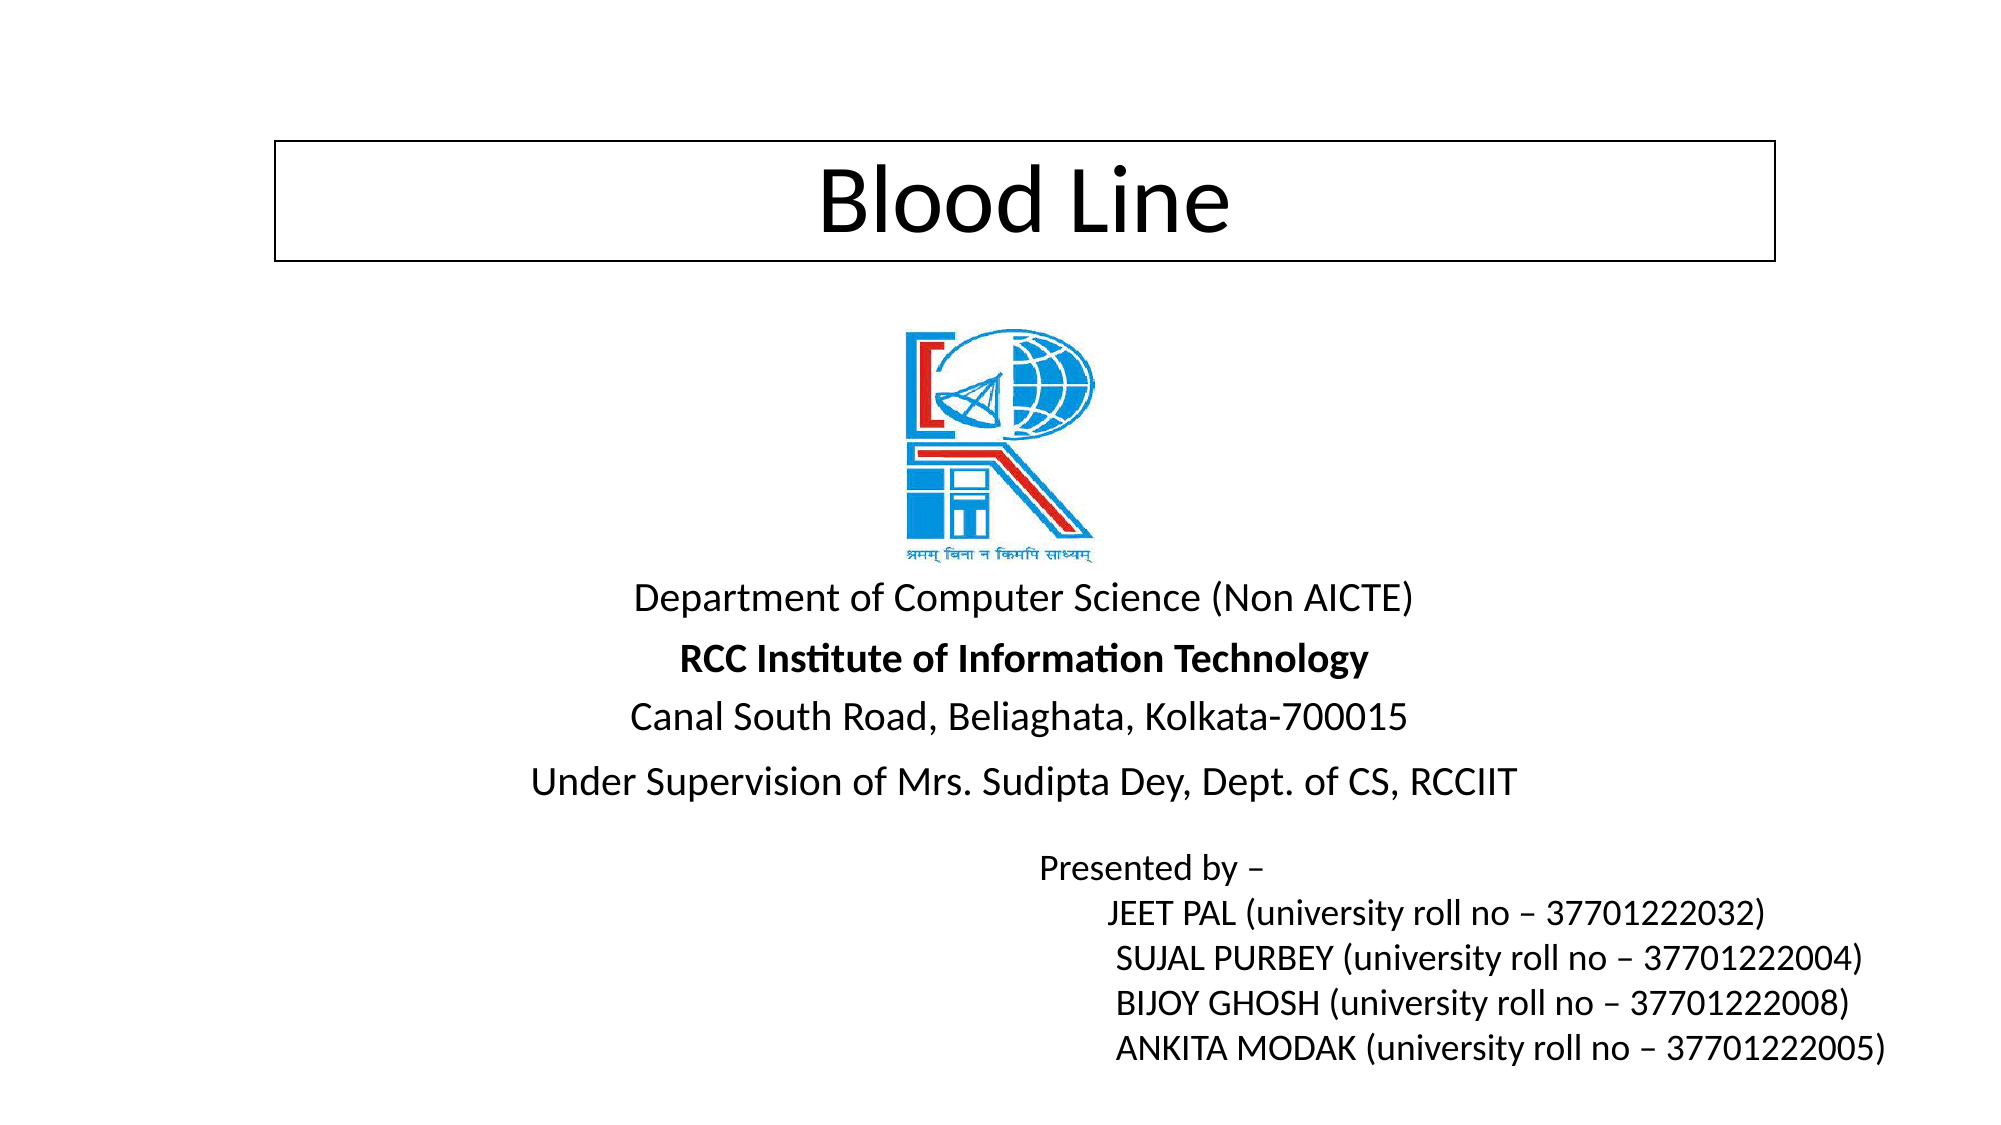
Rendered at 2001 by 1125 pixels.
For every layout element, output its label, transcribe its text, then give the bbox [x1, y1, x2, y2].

picture [905, 329, 1095, 563]
subtitle Department of Computer Science (Non AICTE) RCC Institute of Information Technology Canal South Road, Beliaghata, Kolkata-700015 Under Supervision of Mrs. Sudipta Dey, Dept. of CS, RCCIIT [274, 562, 1775, 821]
title Blood Line [274, 140, 1776, 262]
text_box Presented by – JEET PAL (university roll no – 37701222032) SUJAL PURBEY (university roll no – 37701222004) BIJOY GHOSH (university roll no – 37701222008) ANKITA MODAK (university roll no – 37701222005) [1024, 835, 1931, 1075]
